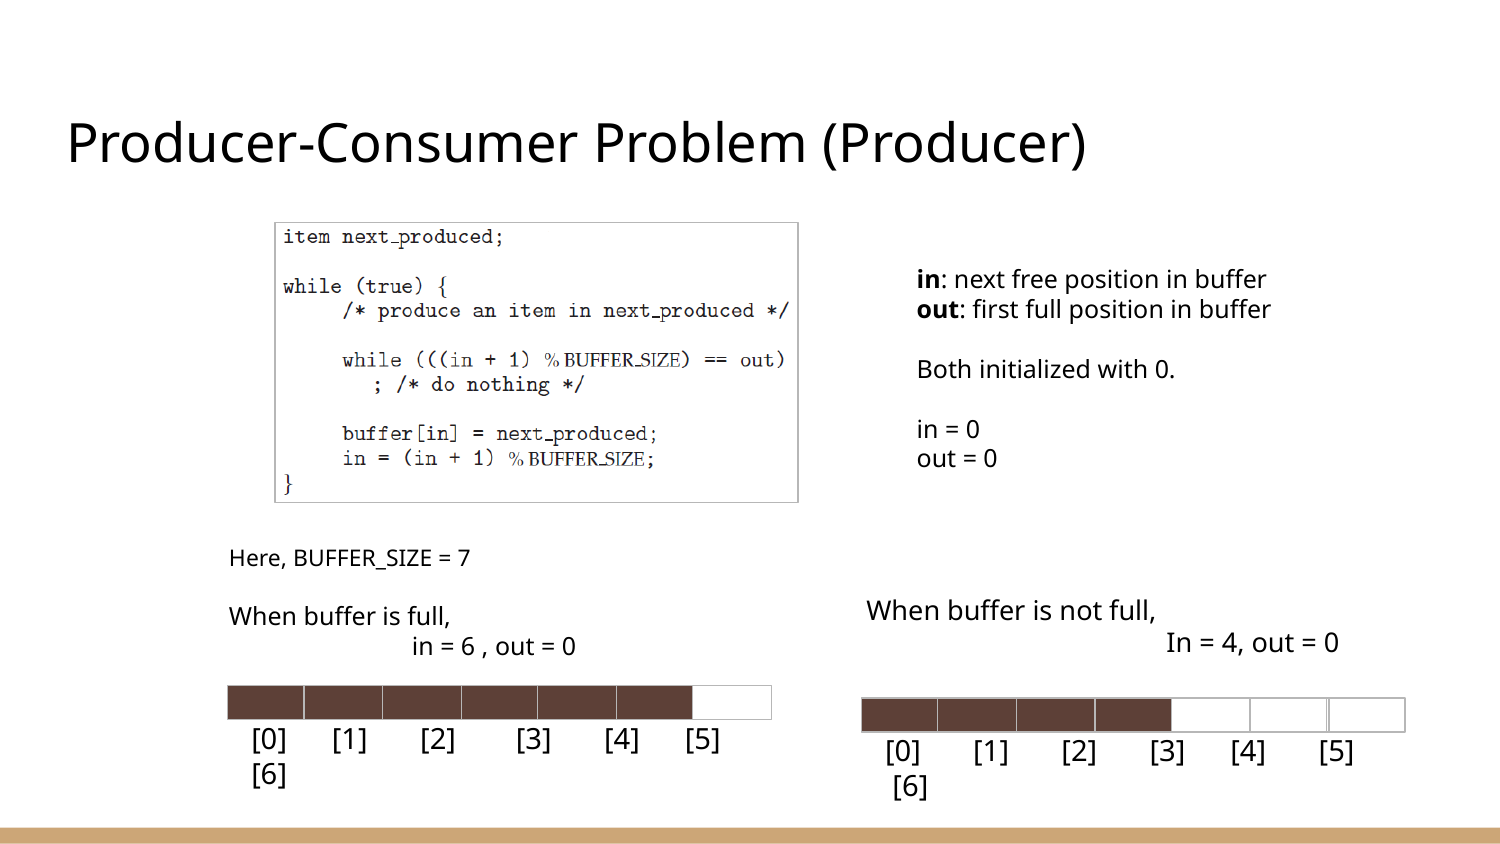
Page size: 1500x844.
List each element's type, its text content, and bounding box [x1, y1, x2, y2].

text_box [851, 577, 1437, 752]
picture [275, 223, 798, 503]
title Producer-Consumer Problem (Producer) [51, 51, 1449, 189]
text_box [213, 528, 781, 740]
text_box in: next free position in buffer out: first full position in buffer Both initialized with 0. in = 0 out = 0 [901, 248, 1368, 485]
